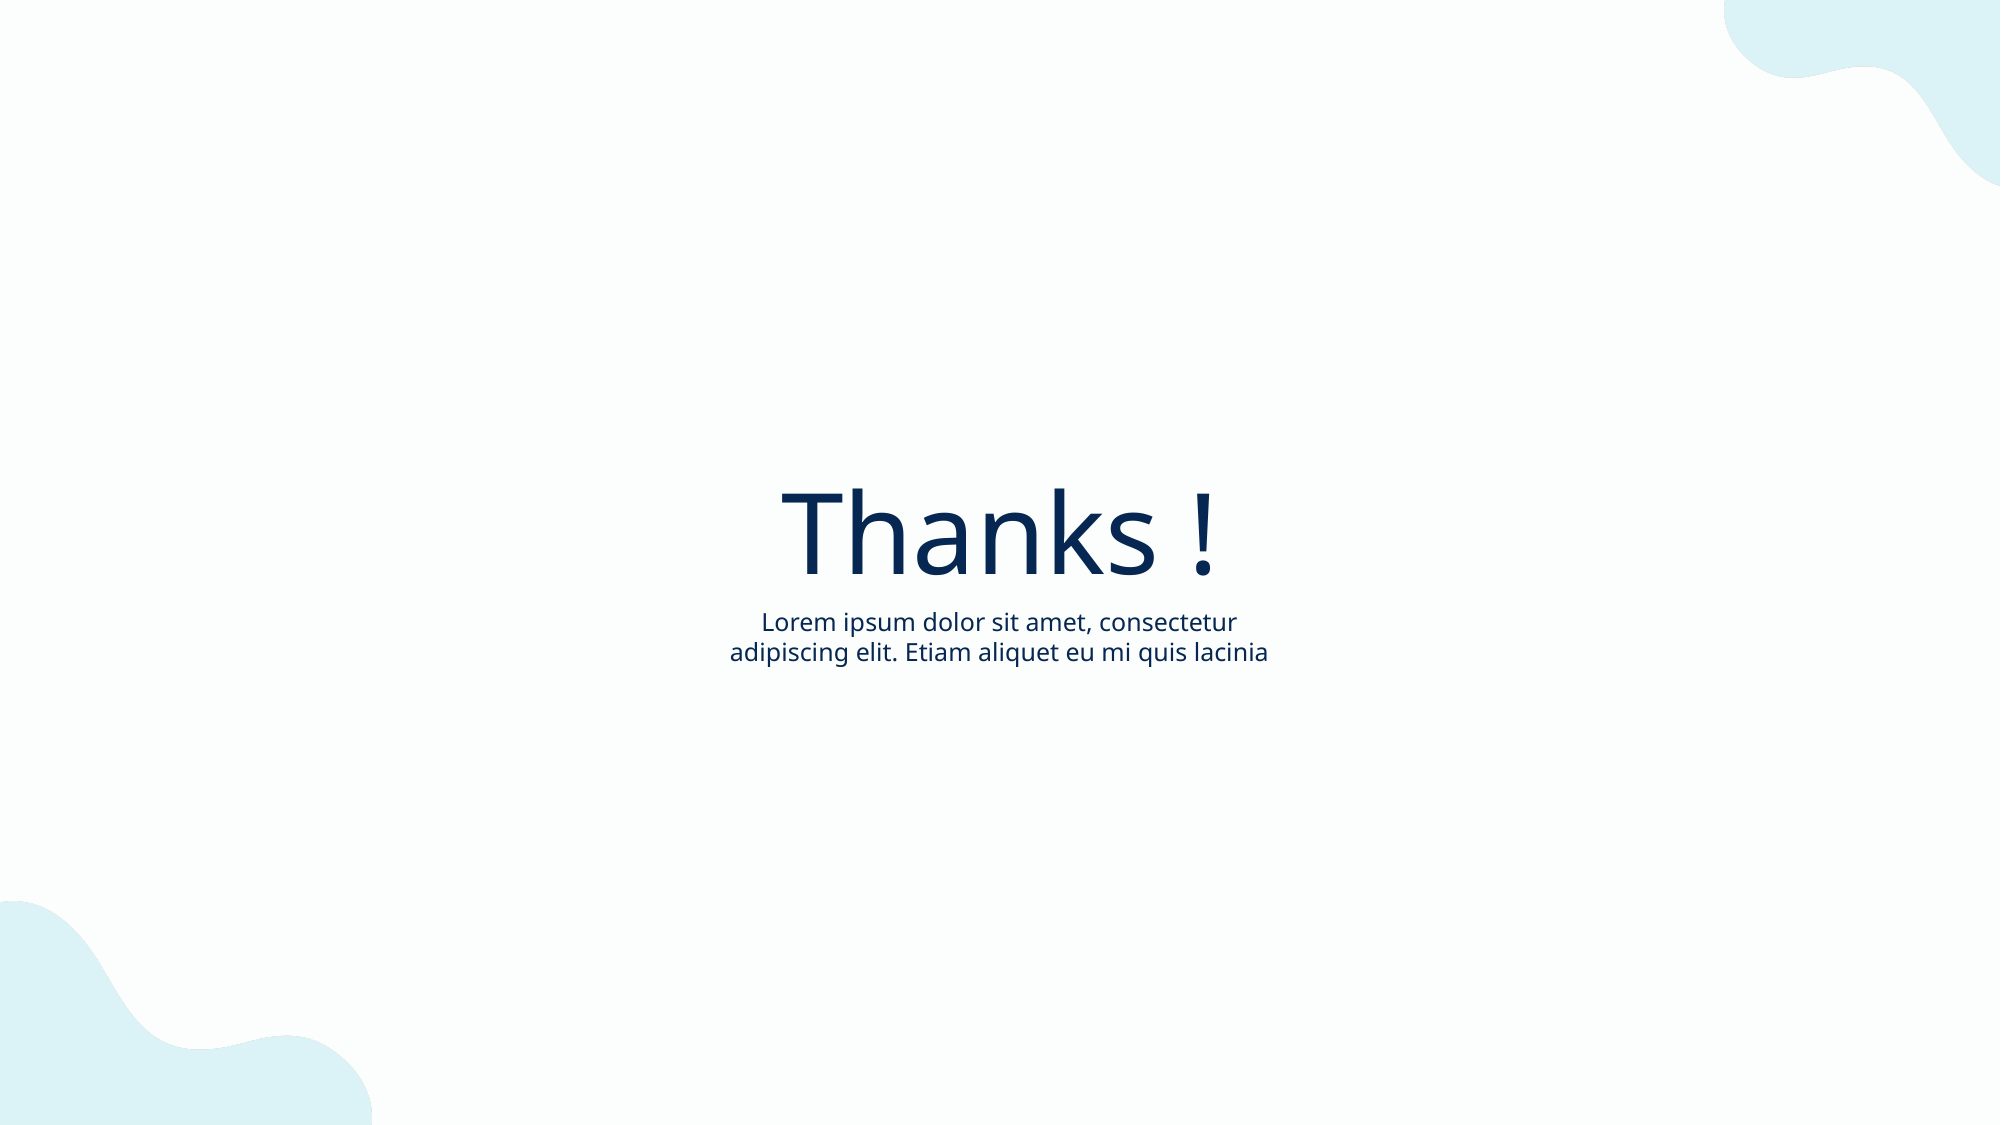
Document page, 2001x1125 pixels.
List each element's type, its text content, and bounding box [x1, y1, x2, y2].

picture [1724, 0, 2000, 186]
picture [0, 901, 372, 1125]
text_box Thanks ! [688, 454, 1312, 599]
text_box Lorem ipsum dolor sit amet, consectetur adipiscing elit. Etiam aliquet eu mi quis lacinia [688, 599, 1312, 674]
